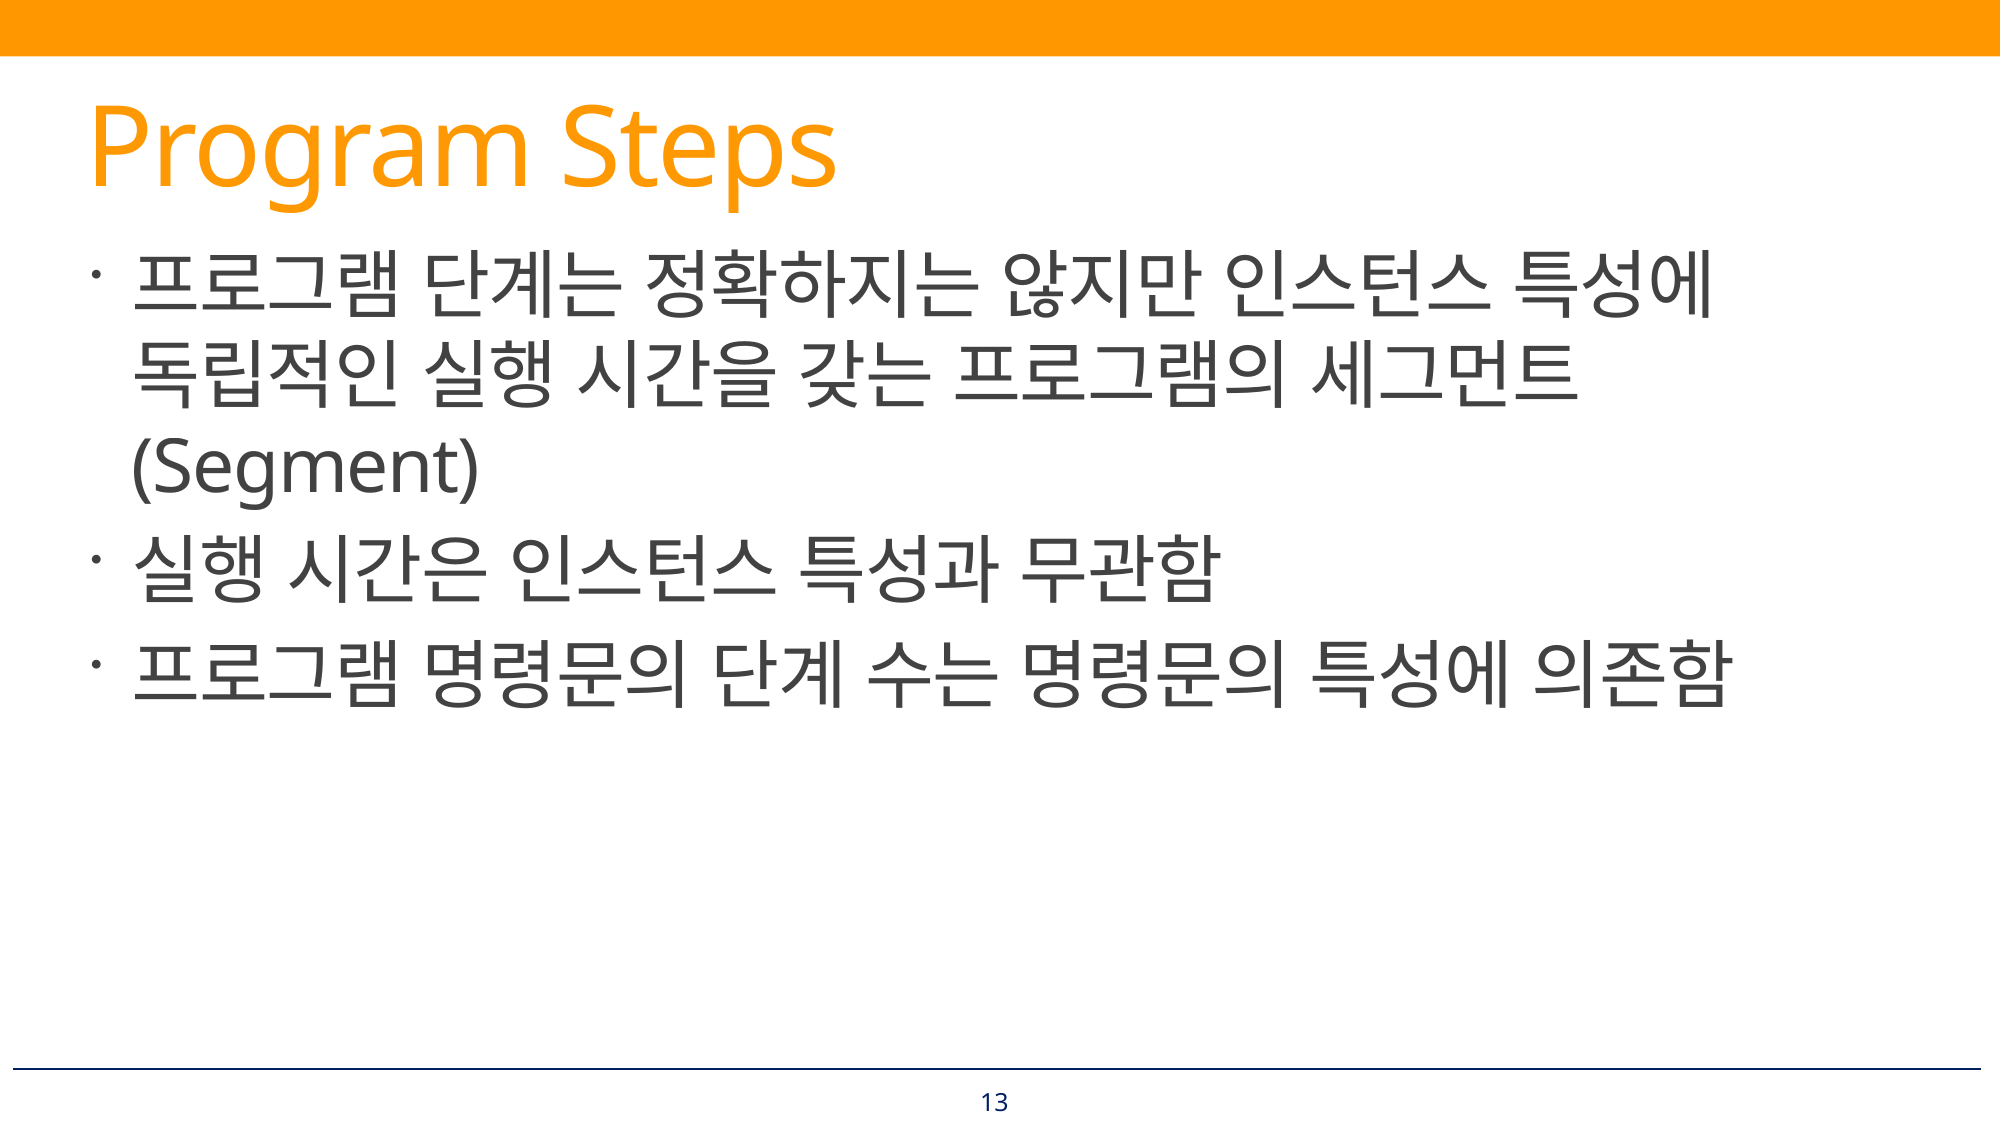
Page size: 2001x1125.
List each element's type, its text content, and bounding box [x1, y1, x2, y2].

slide_number 13 [911, 1078, 1078, 1125]
title Program Steps [85, 89, 1915, 212]
list 프로그램 단계는 정확하지는 않지만 인스턴스 특성에 독립적인 실행 시간을 갖는 프로그램의 세그먼트(Segment) 실행 시간은 인스턴스 특성과 무관함 프로그램 명령문의 단계 수는 명령문의 특성에 의존함 [85, 237, 1915, 1049]
